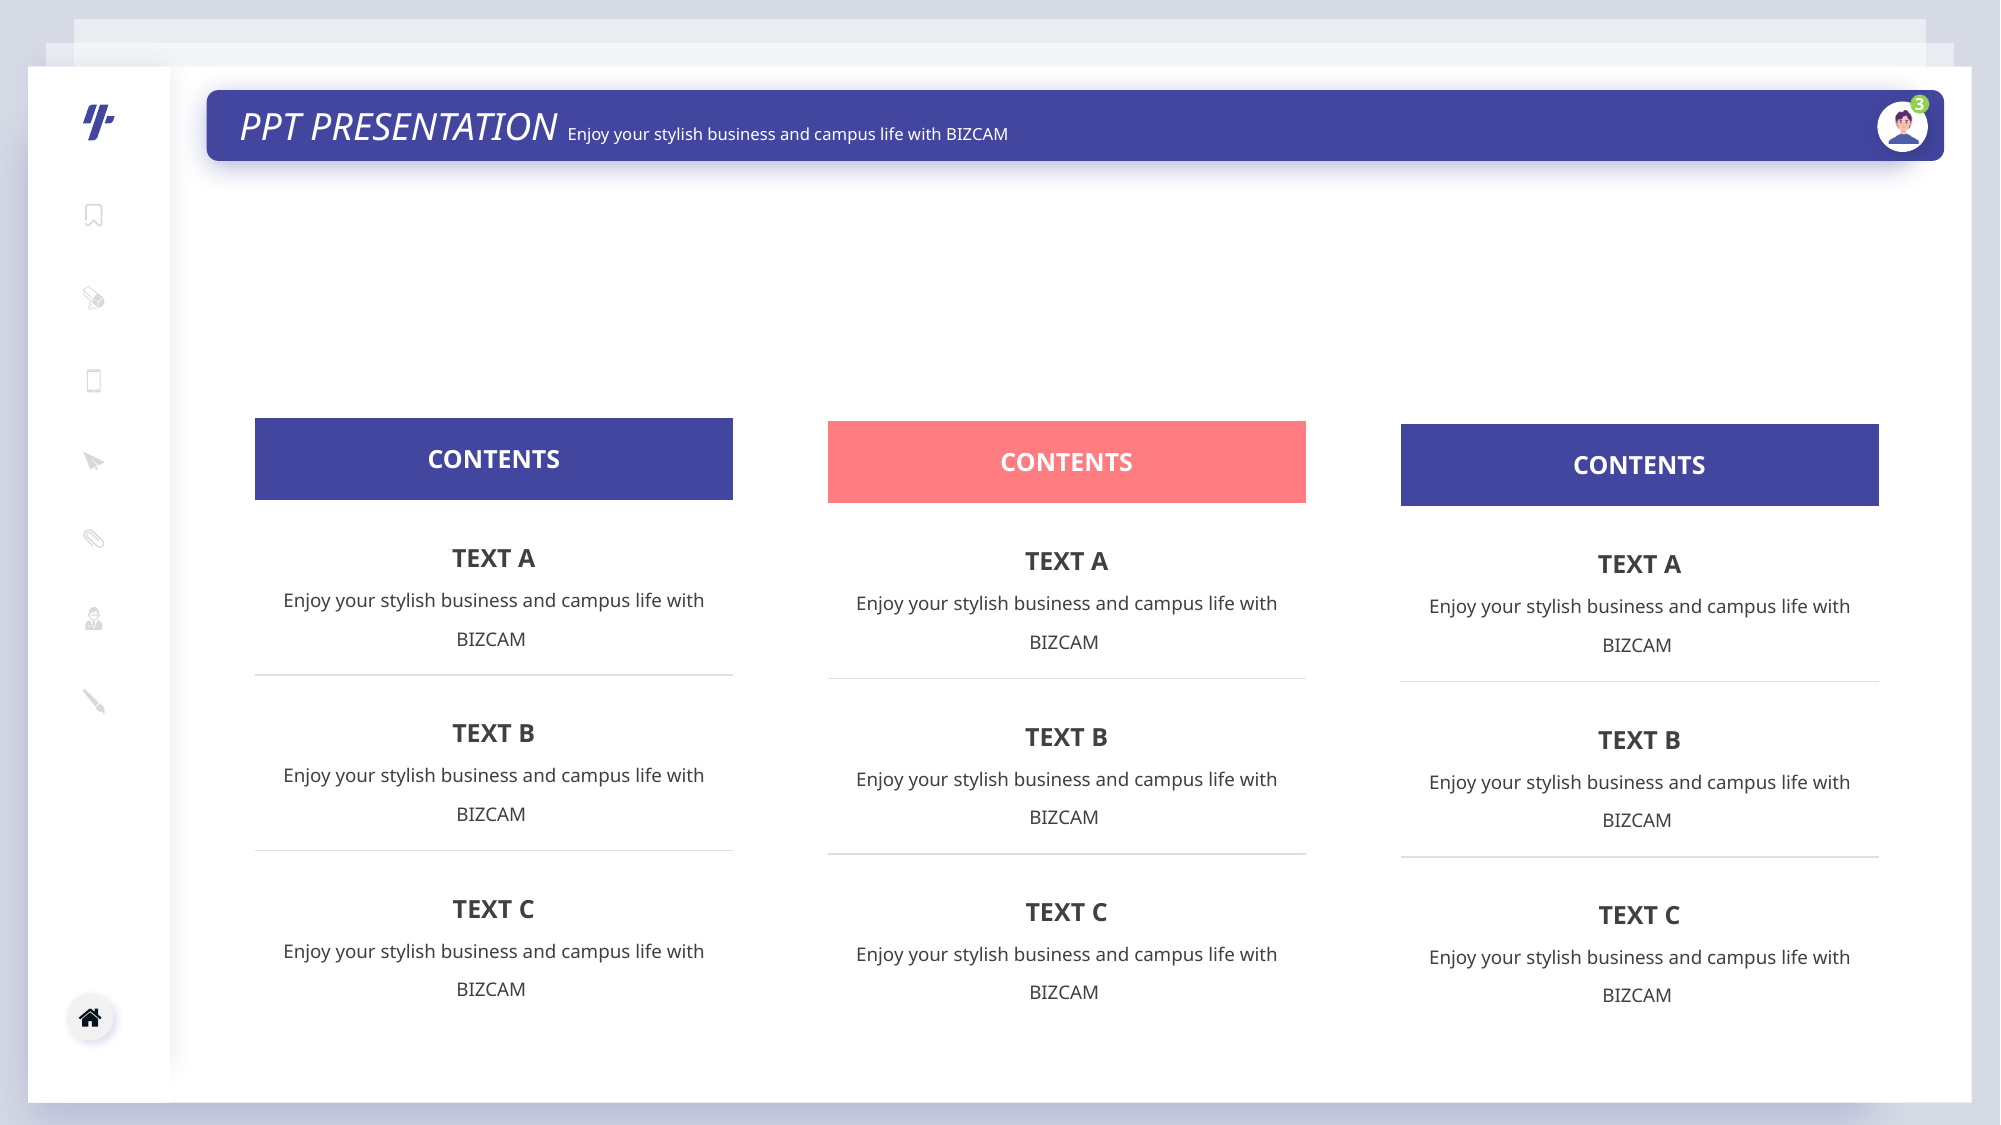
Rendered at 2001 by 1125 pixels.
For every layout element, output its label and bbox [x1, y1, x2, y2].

text_box [28, 19, 1972, 1103]
